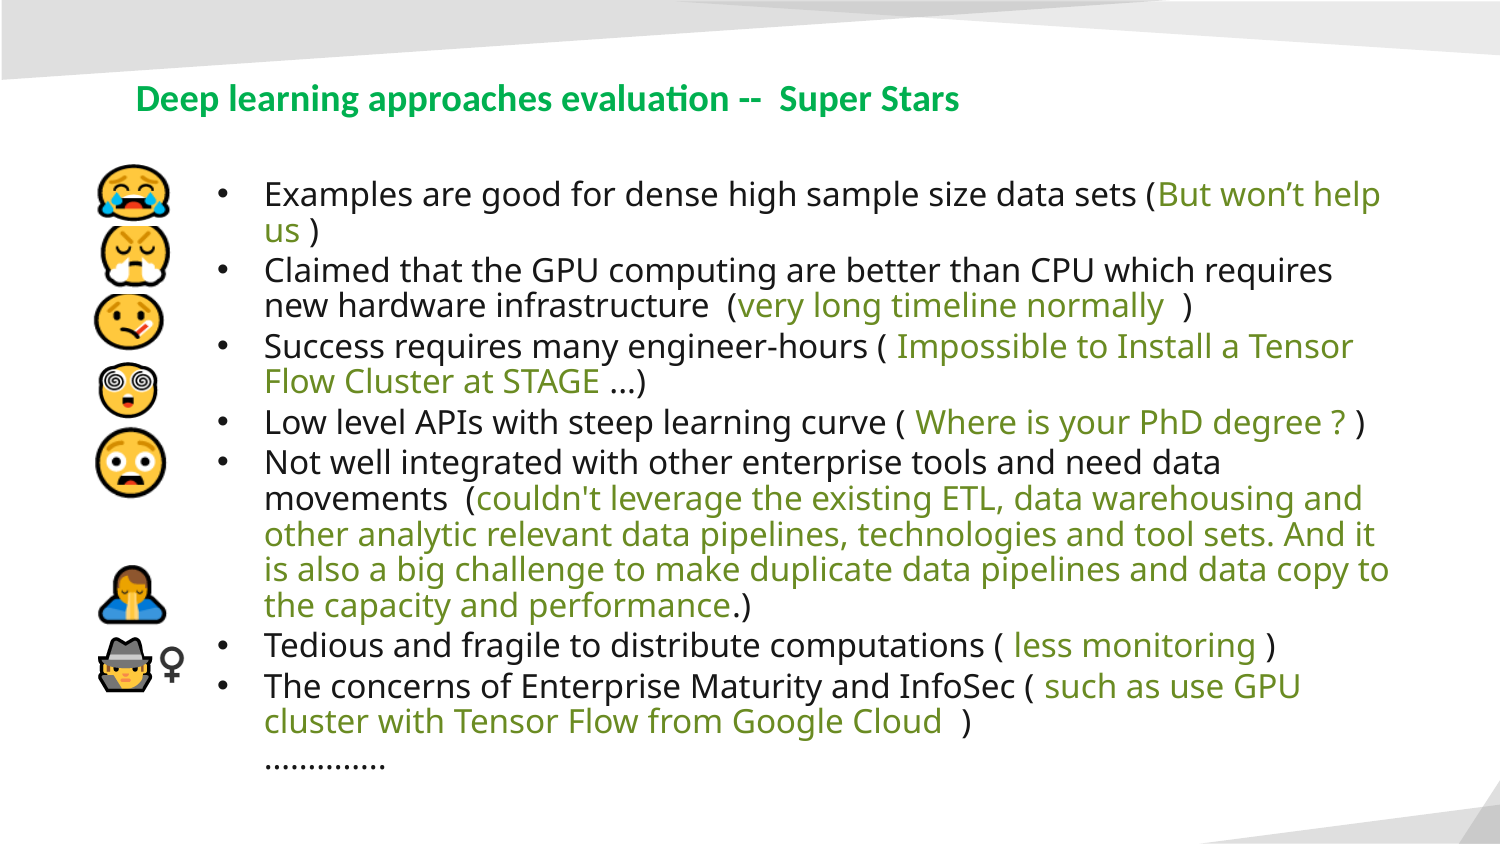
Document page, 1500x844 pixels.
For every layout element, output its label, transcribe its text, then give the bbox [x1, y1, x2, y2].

picture [92, 565, 170, 630]
text_box Examples are good for dense high sample size data sets (But won’t help us ) Claimed that the GPU computing are better than CPU which requires new hardware infrastructure (very long timeline normally ) Success requires many engineer-hours ( Impossible to Install a Tensor Flow Cluster at STAGE ...) Low level APIs with steep learning curve ( Where is your PhD degree ? ) Not well integrated with other enterprise tools and need data movements (couldn't leverage the existing ETL, data warehousing and other analytic relevant data pipelines, technologies and tool sets. And it is also a big challenge to make duplicate data pipelines and data copy to the capacity and performance.) Tedious and fragile to distribute computations ( less monitoring ) The concerns of Enterprise Maturity and InfoSec ( such as use GPU cluster with Tensor Flow from Google Cloud ) ………….. [202, 170, 1418, 785]
picture [82, 161, 180, 353]
picture [95, 634, 191, 697]
picture [85, 360, 170, 503]
text_box Deep learning approaches evaluation -- Super Stars [117, 66, 1043, 141]
